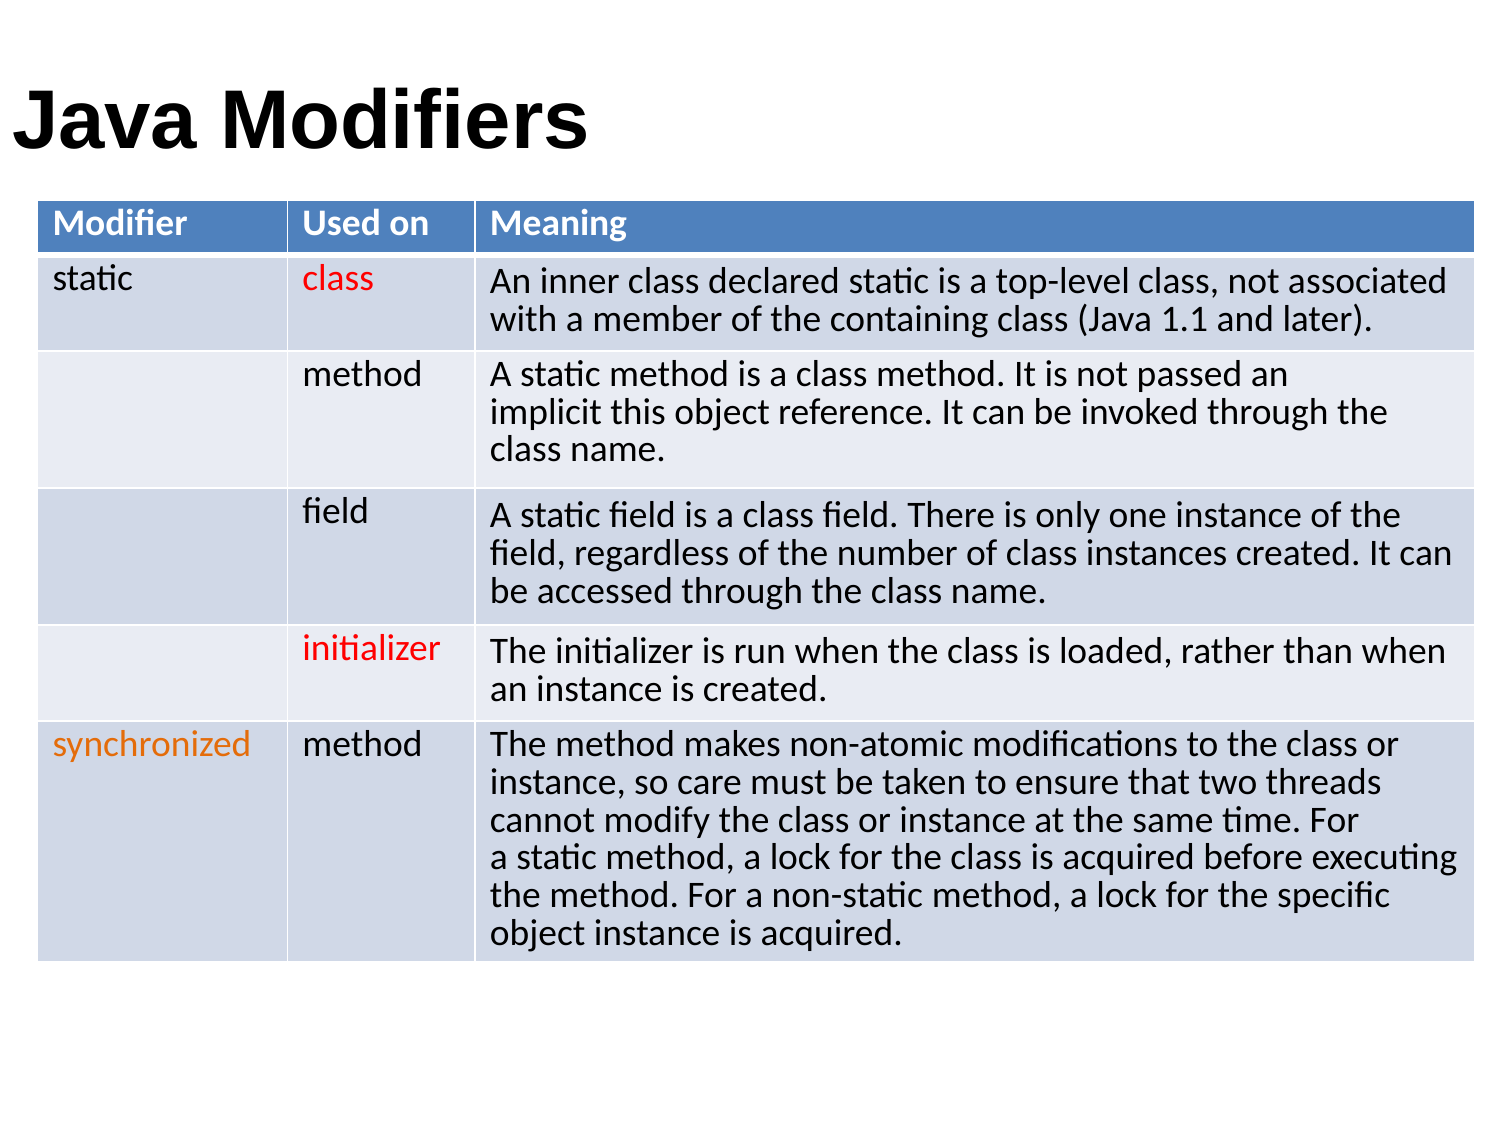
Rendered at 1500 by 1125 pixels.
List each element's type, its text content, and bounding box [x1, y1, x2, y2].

table_header Used on [288, 201, 474, 252]
table_cell field [288, 489, 474, 624]
table_cell The initializer is run when the class is loaded, rather than when an instance is created. [476, 626, 1474, 720]
table_cell class [288, 258, 474, 350]
table_cell synchronized [38, 722, 287, 961]
table_cell [38, 352, 287, 487]
table_cell [38, 626, 287, 720]
table_cell A static field is a class field. There is only one instance of the field, regardless of the number of class instances created. It can be accessed through the class name. [476, 489, 1474, 624]
title Java Modifiers [11, 65, 1488, 167]
table_cell initializer [288, 626, 474, 720]
table_cell method [288, 722, 474, 961]
table_header Modifier [38, 201, 287, 252]
table_header Meaning [476, 201, 1474, 252]
table_cell An inner class declared static is a top-level class, not associated with a member of the containing class (Java 1.1 and later). [476, 258, 1474, 350]
table_cell The method makes non-atomic modifications to the class or instance, so care must be taken to ensure that two threads cannot modify the class or instance at the same time. For a static method, a lock for the class is acquired before executing the method. For a non-static method, a lock for the specific object instance is acquired. [476, 722, 1474, 961]
table_cell A static method is a class method. It is not passed an implicit this object reference. It can be invoked through the class name. [476, 352, 1474, 487]
table_cell method [288, 352, 474, 487]
table_cell static [38, 258, 287, 350]
table_cell [38, 489, 287, 624]
